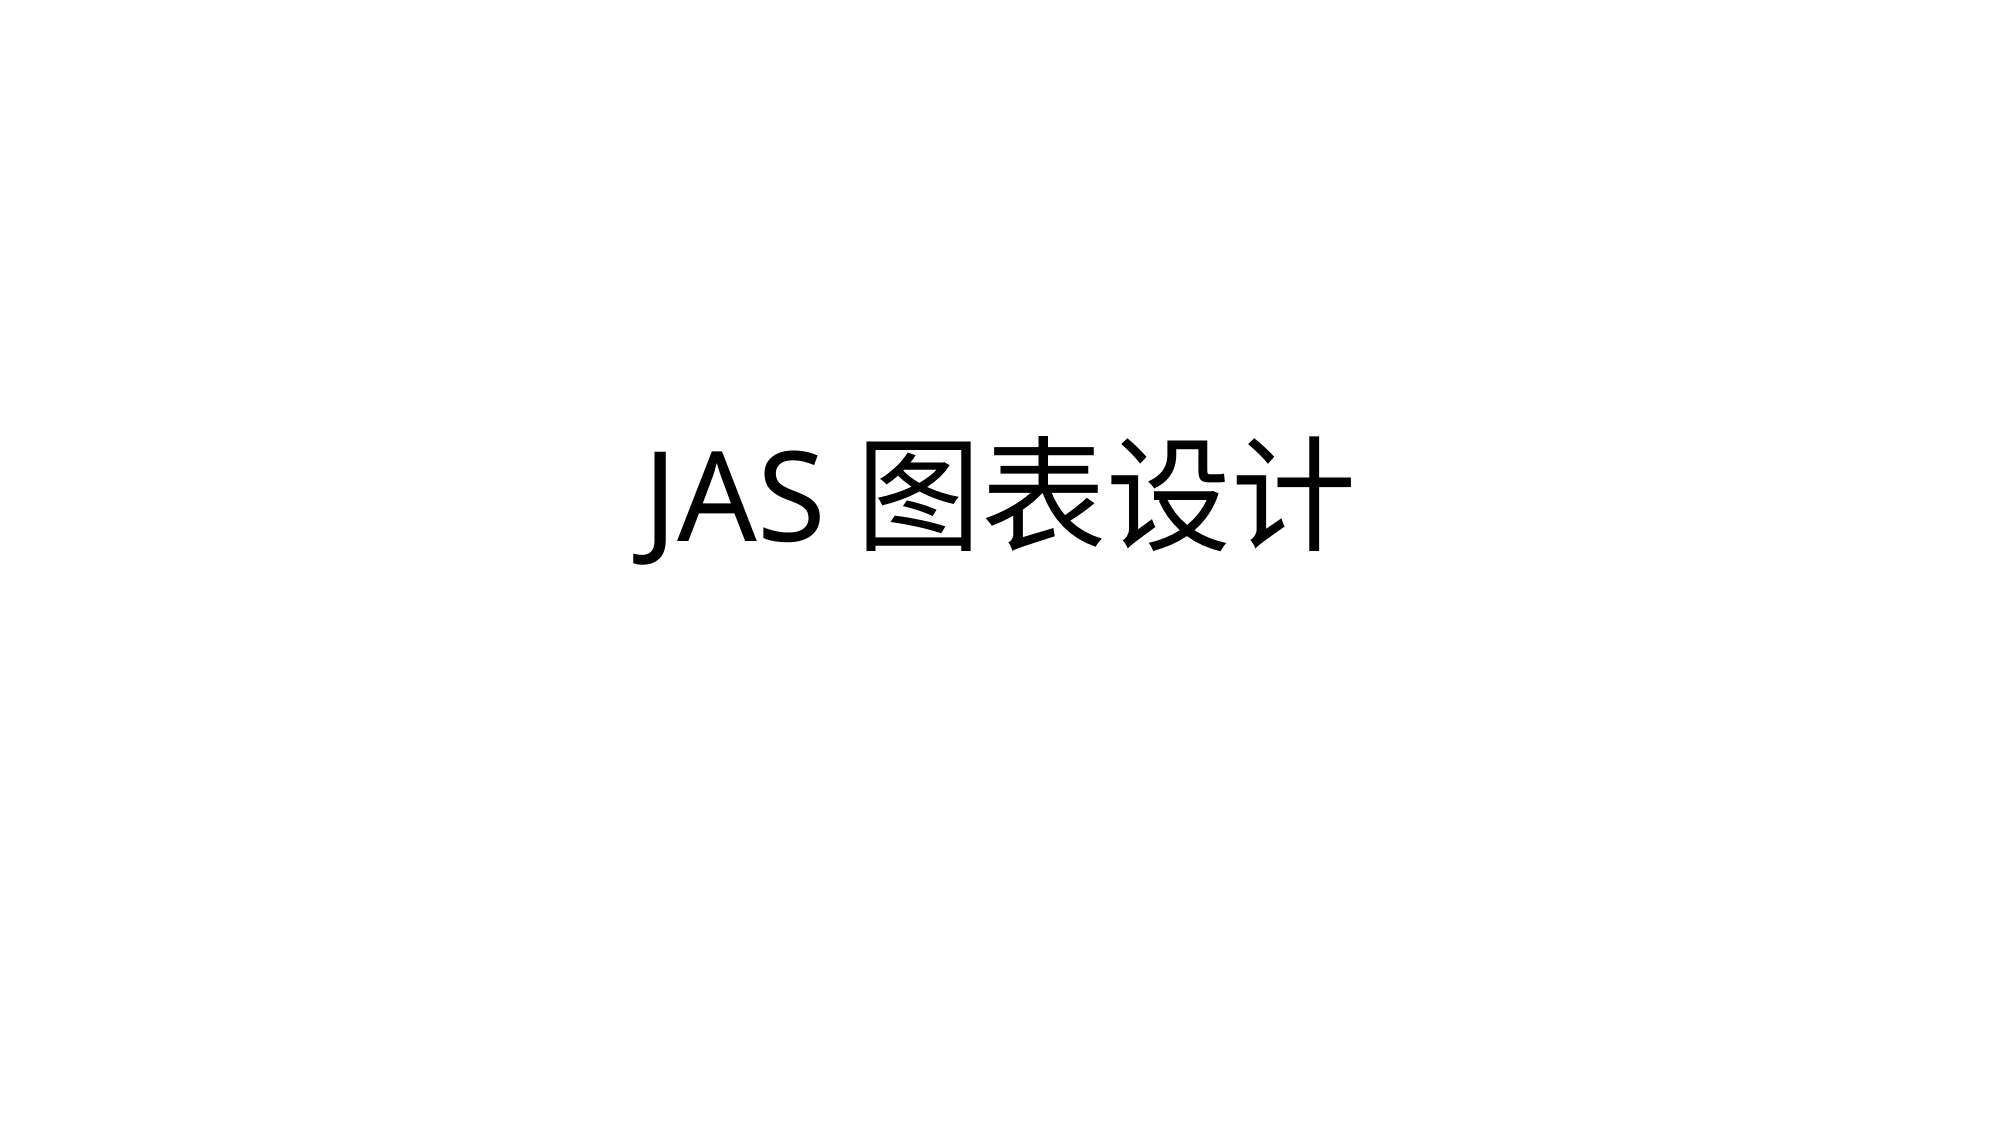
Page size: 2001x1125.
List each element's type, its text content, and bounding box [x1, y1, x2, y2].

title JAS图表设计 [249, 184, 1750, 576]
